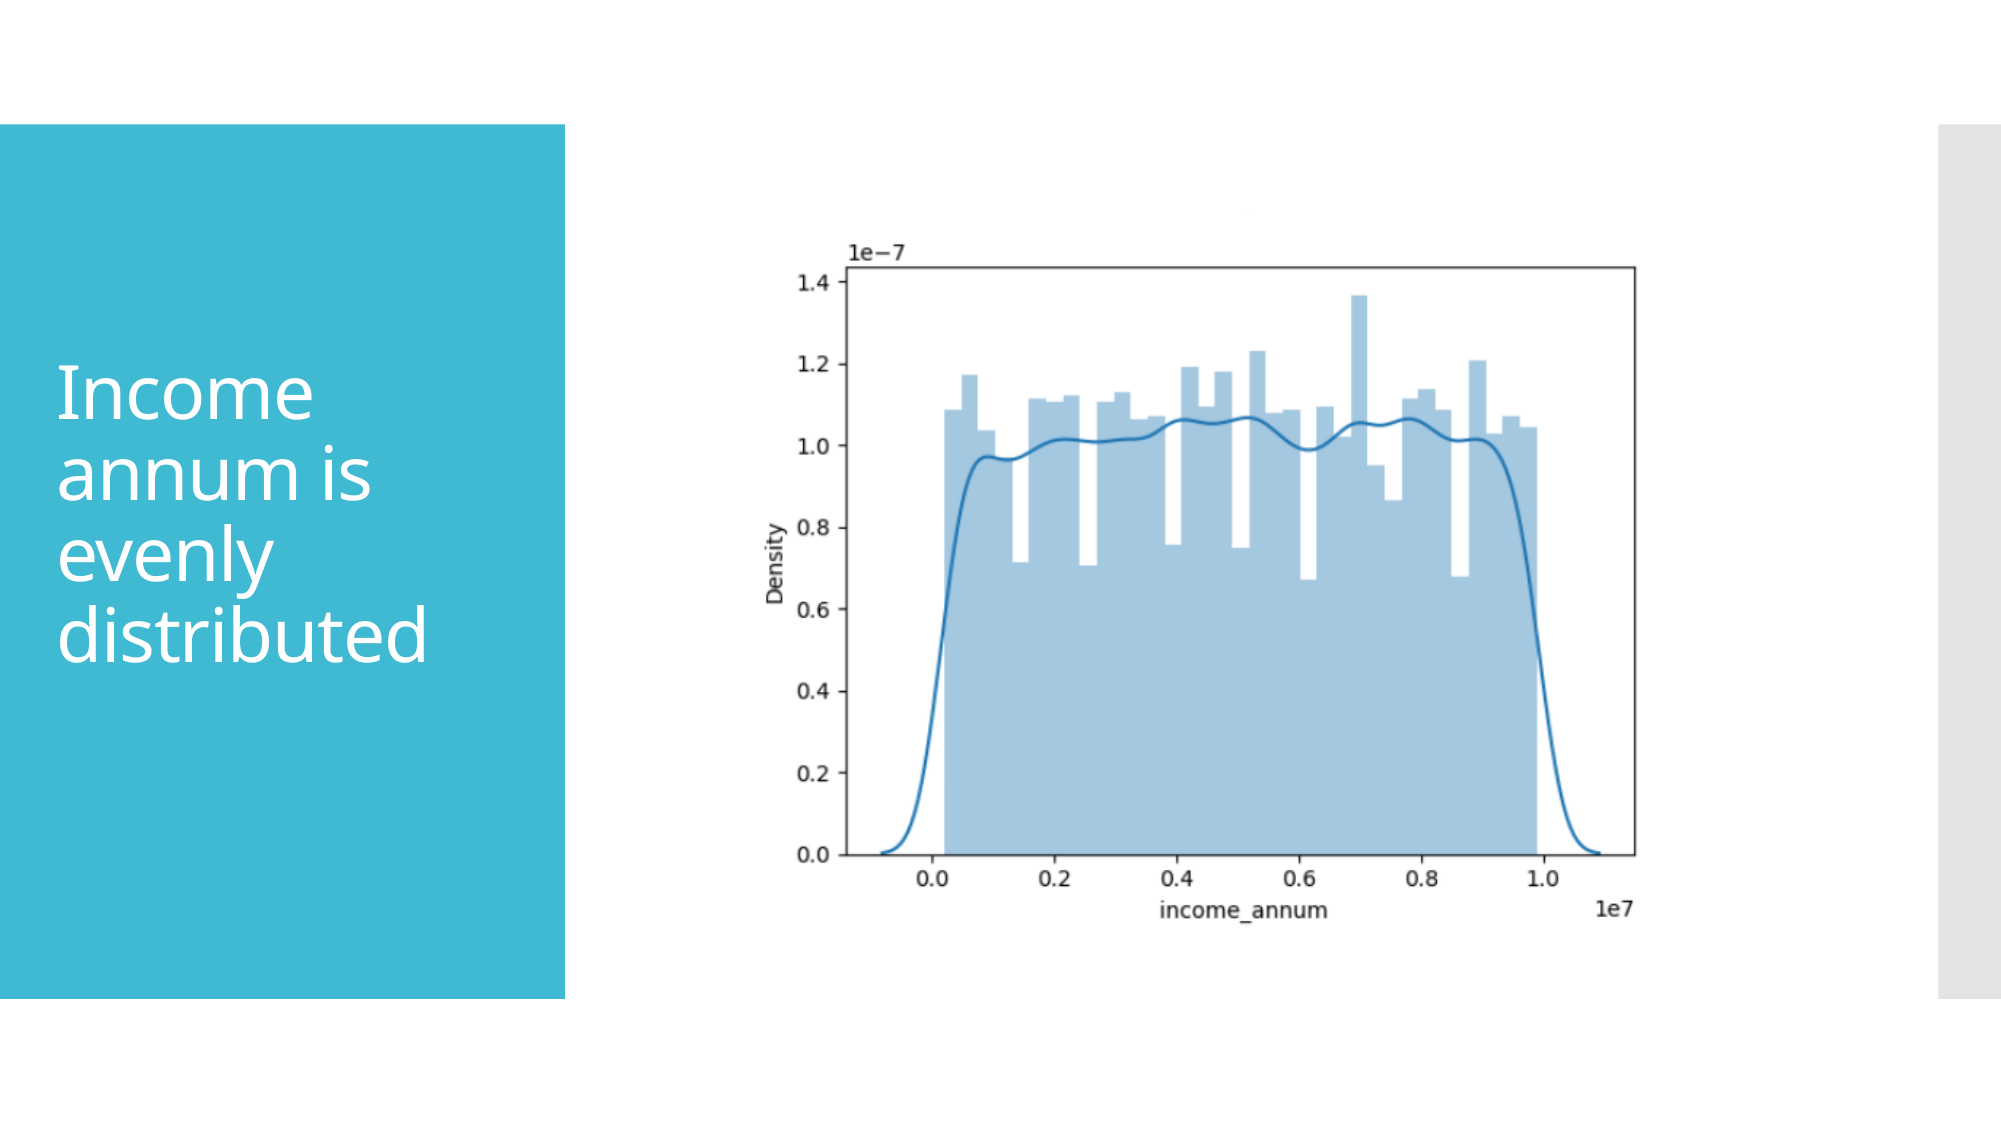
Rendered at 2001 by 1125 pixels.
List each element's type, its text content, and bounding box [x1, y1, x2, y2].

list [684, 208, 1773, 940]
title Income annum is evenly distributed [41, 184, 525, 940]
